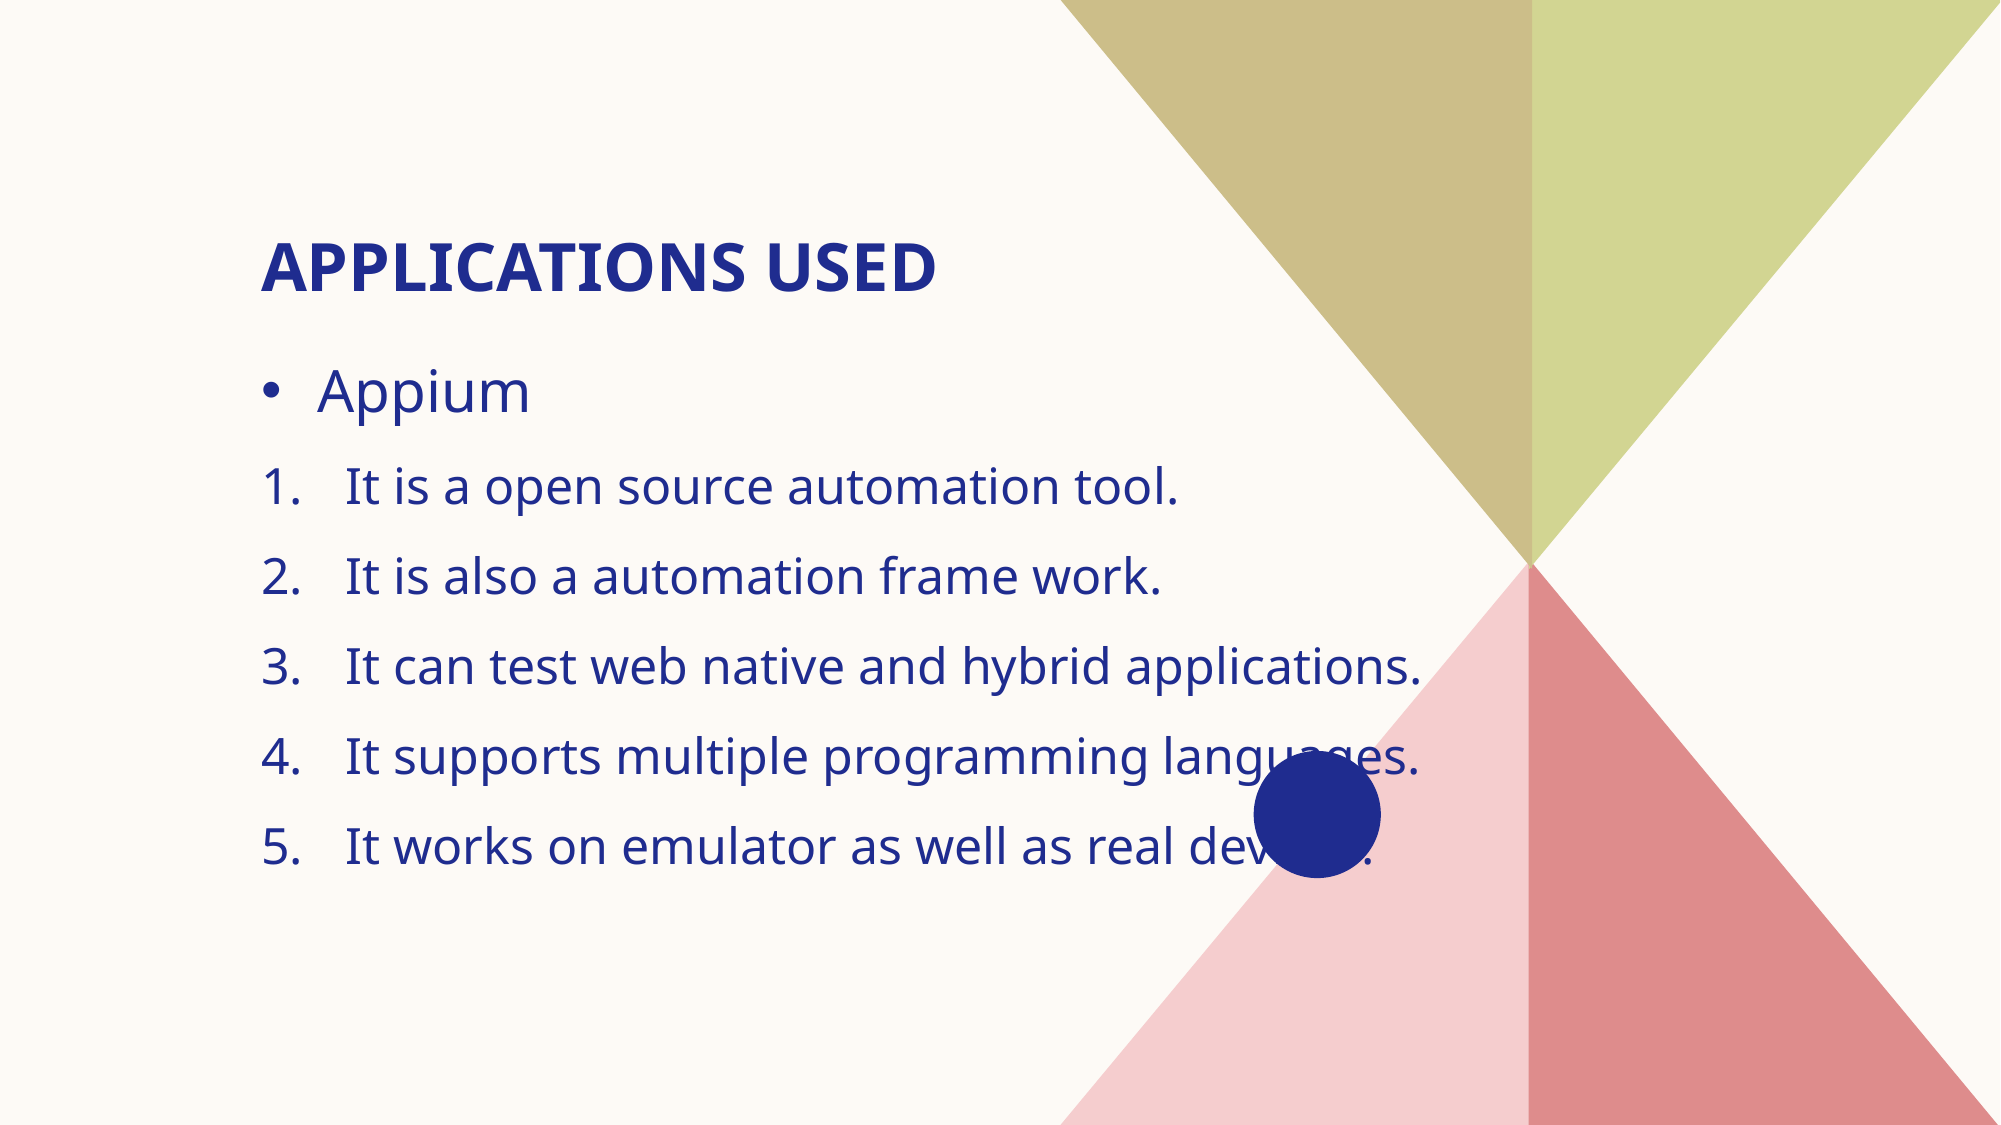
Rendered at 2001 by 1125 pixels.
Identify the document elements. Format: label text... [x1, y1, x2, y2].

title Applications used [246, 216, 1180, 311]
list Appium It is a open source automation tool. It is also a automation frame work. It can test web native and hybrid applications. It supports multiple programming languages. It works on emulator as well as real devices. [246, 311, 1533, 871]
